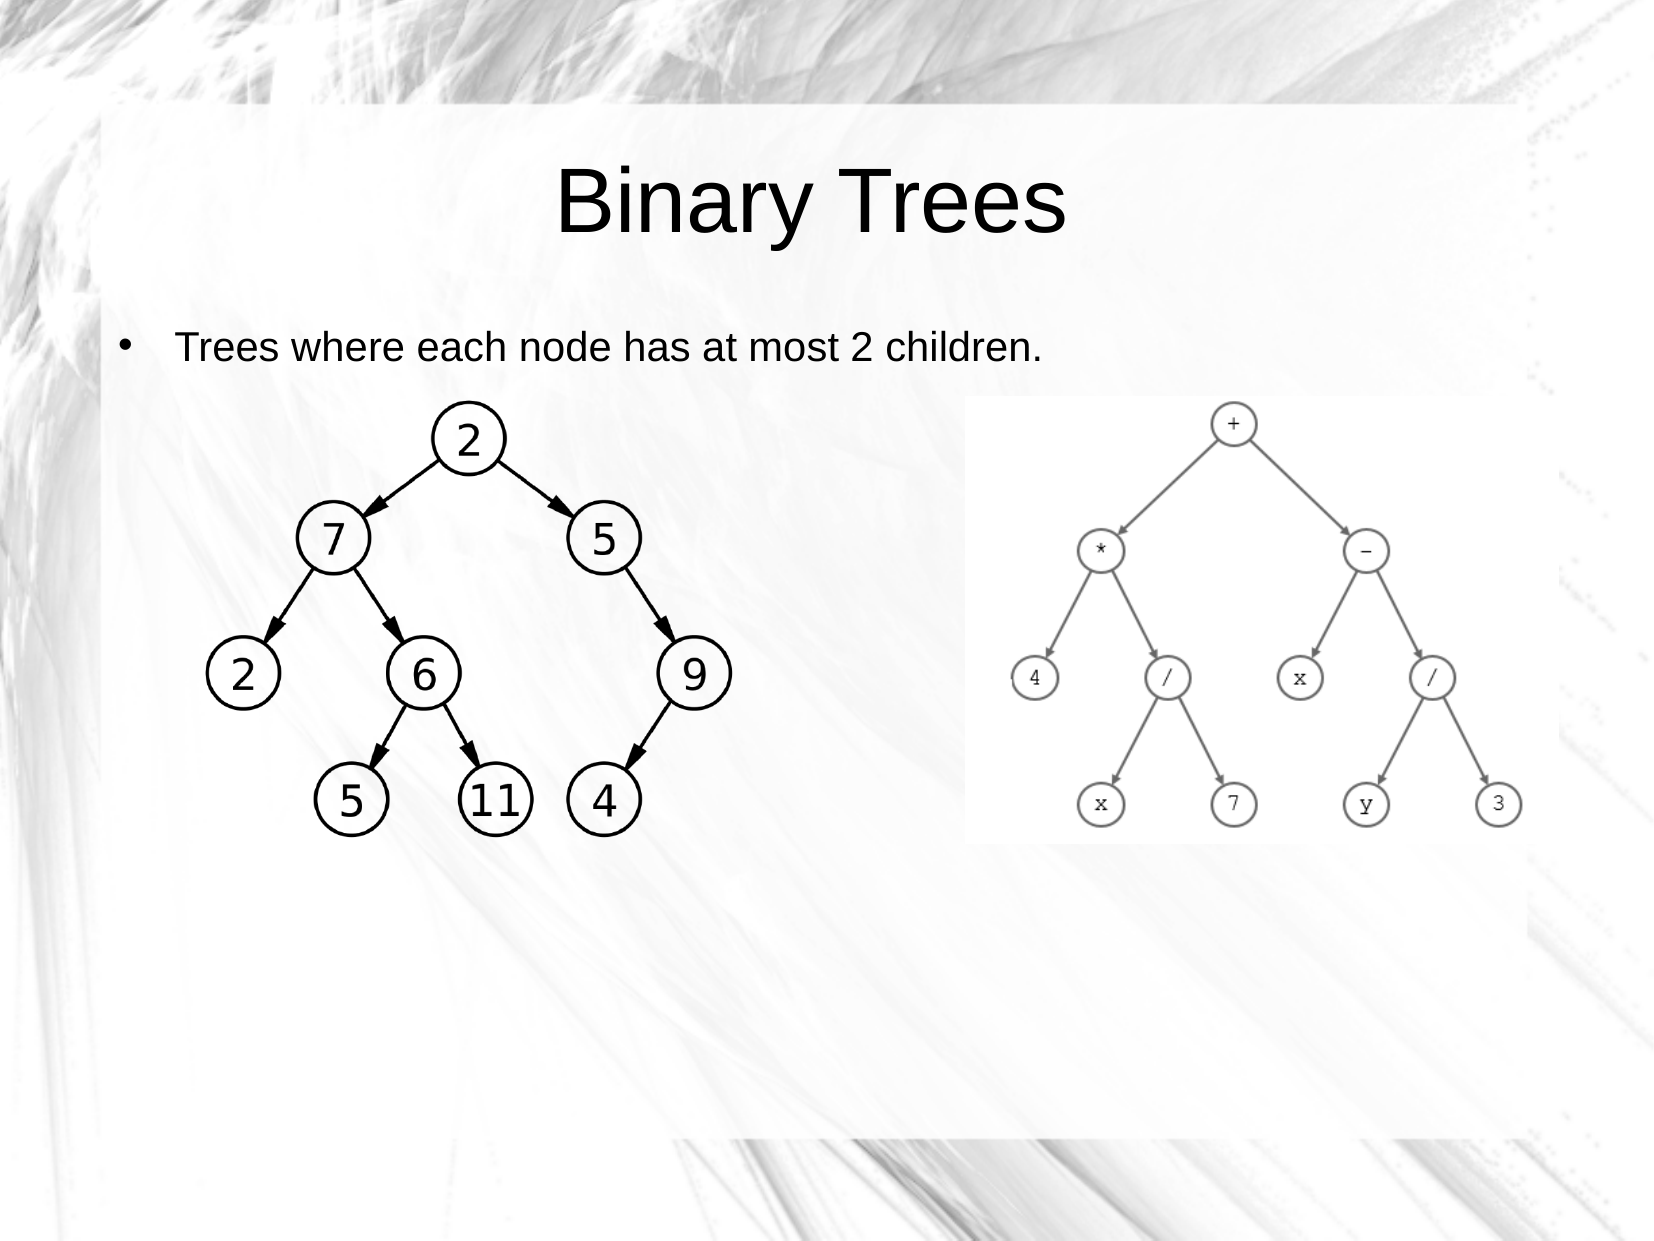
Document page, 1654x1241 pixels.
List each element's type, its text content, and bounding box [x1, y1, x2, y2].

picture [0, 0, 1654, 1241]
title Binary Trees [118, 112, 1506, 281]
list Trees where each node has at most 2 children. [118, 319, 1571, 1102]
